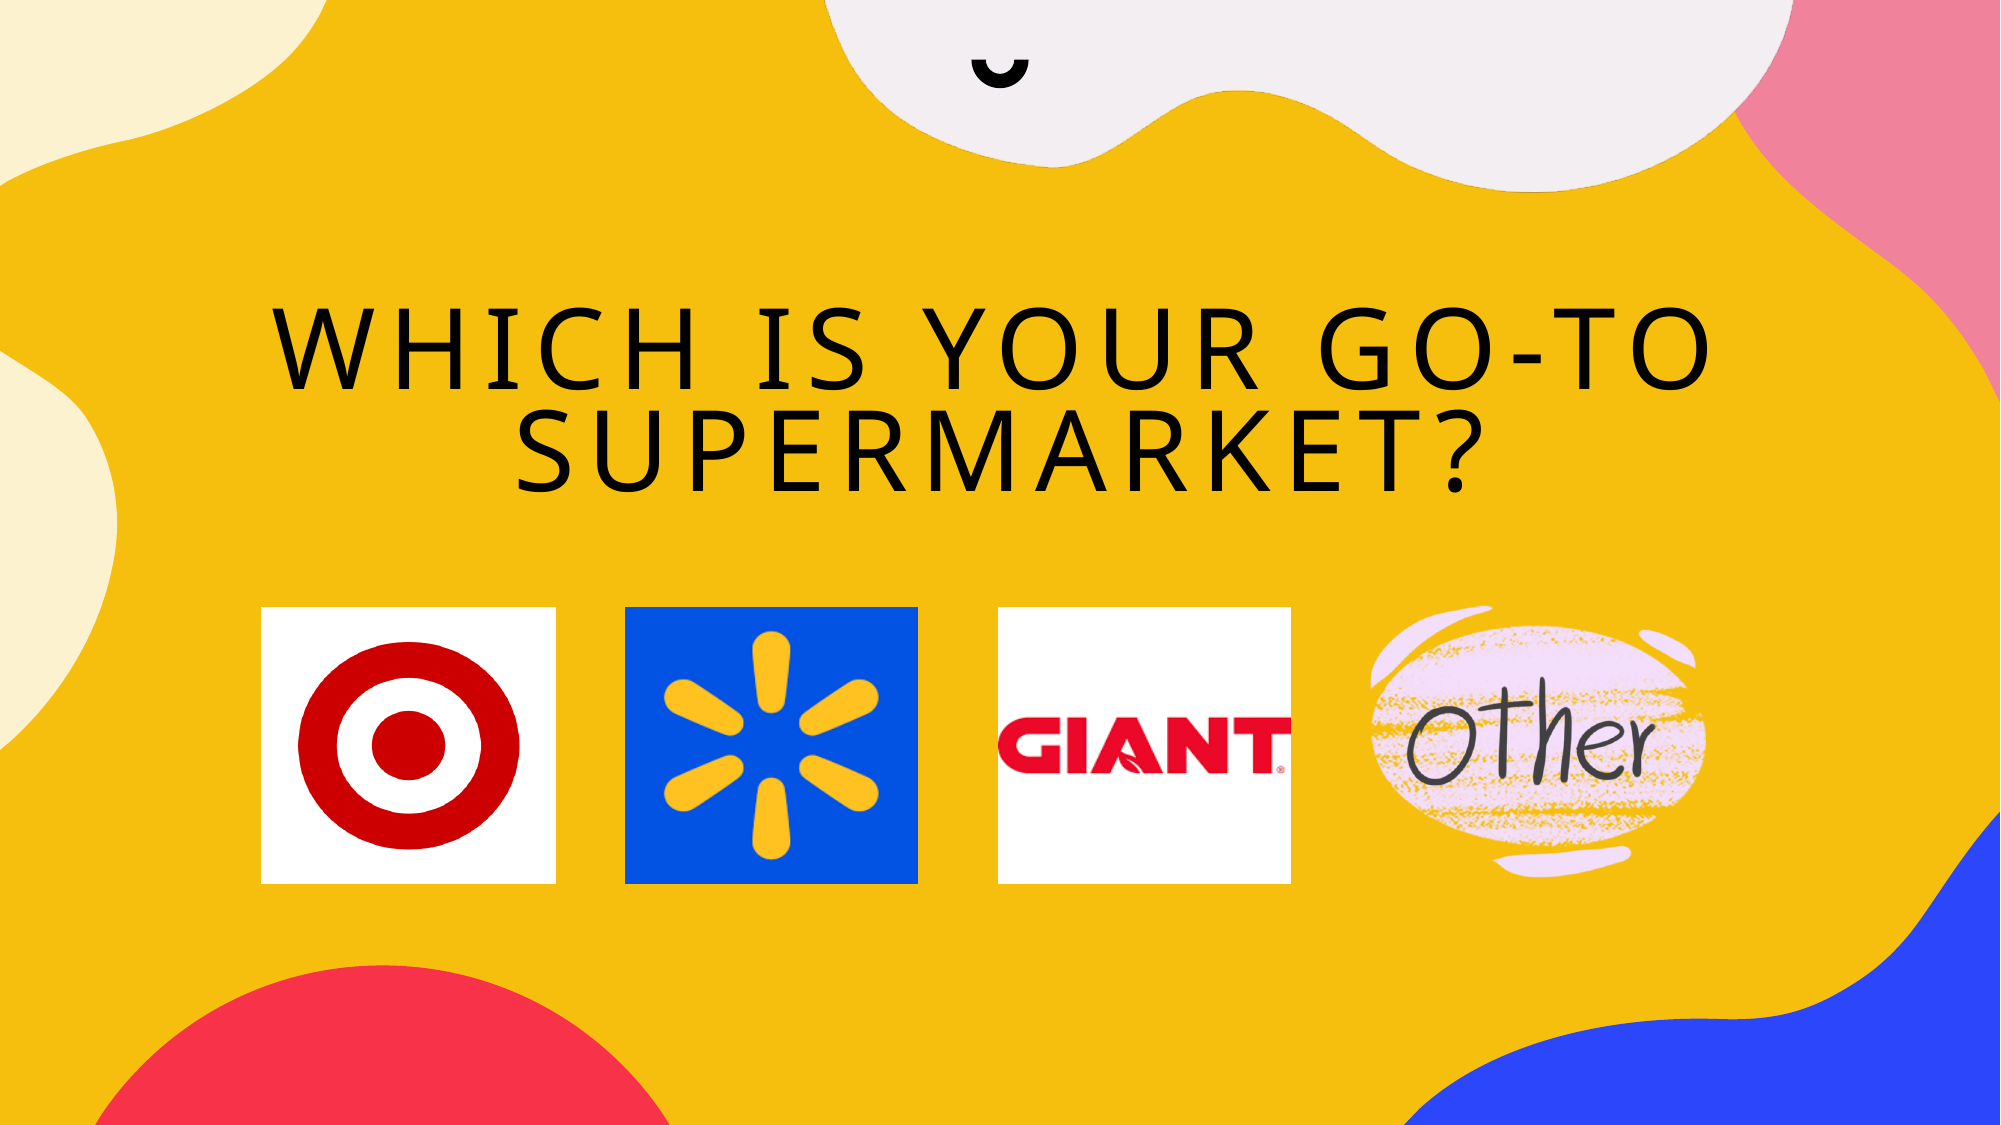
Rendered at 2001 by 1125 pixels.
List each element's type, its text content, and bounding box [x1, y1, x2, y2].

picture [261, 607, 556, 884]
picture [625, 607, 918, 885]
picture [1315, 595, 1767, 896]
picture [998, 607, 1291, 885]
picture [755, 0, 1985, 297]
title Which is your go-to supermarket? [150, 223, 1850, 519]
